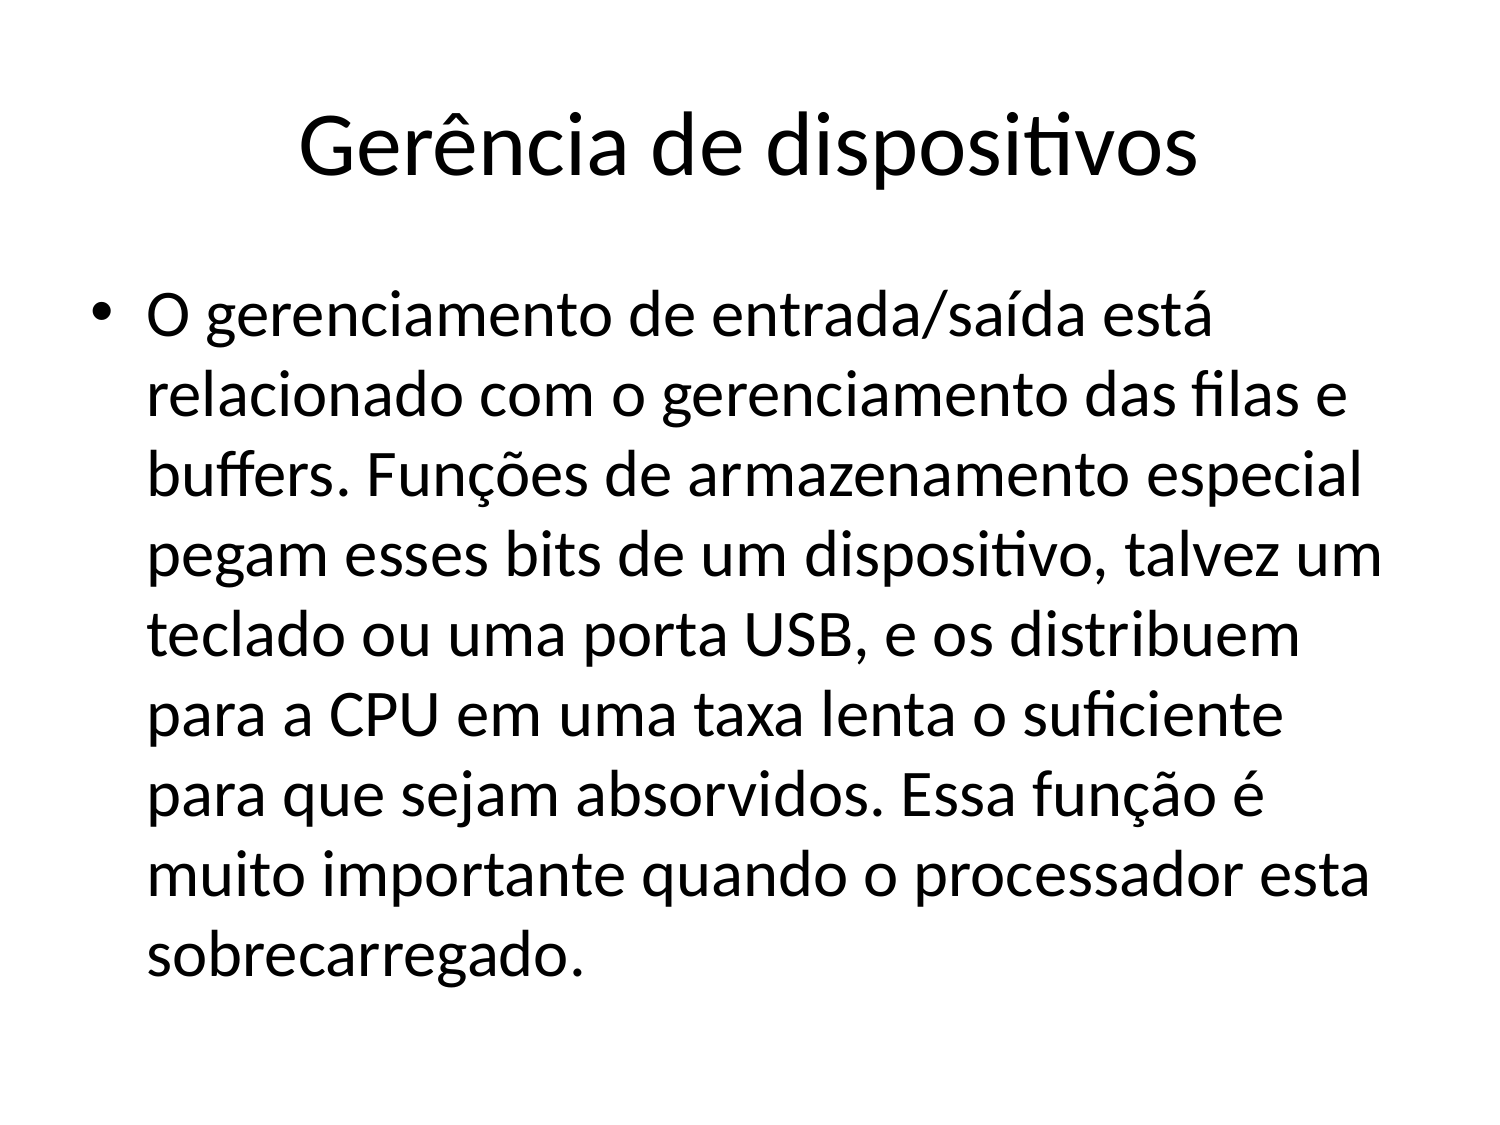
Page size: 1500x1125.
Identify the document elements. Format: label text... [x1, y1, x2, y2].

list O gerenciamento de entrada/saída está relacionado com o gerenciamento das filas e buffers. Funções de armazenamento especial pegam esses bits de um dispositivo, talvez um teclado ou uma porta USB, e os distribuem para a CPU em uma taxa lenta o suficiente para que sejam absorvidos. Essa função é muito importante quando o processador esta sobrecarregado. [75, 262, 1425, 1005]
title Gerência de dispositivos [75, 45, 1425, 233]
